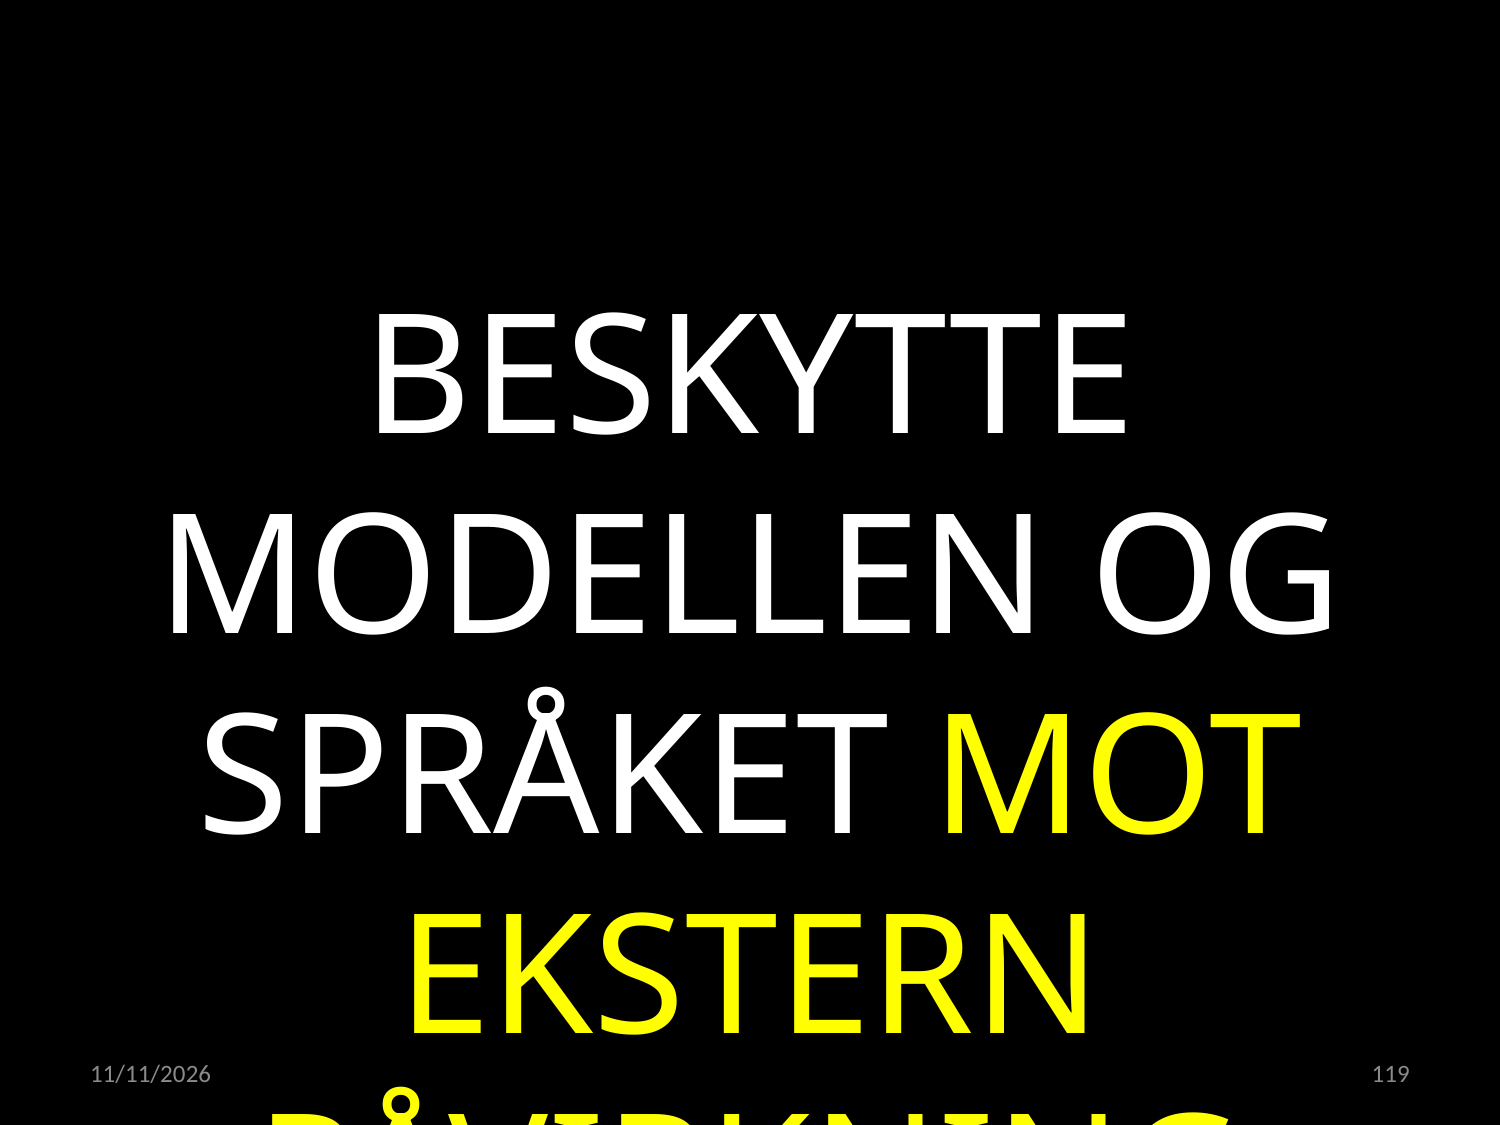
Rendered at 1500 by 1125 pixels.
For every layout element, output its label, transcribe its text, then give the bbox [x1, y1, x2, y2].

slide_number 119 [1074, 1042, 1425, 1103]
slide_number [75, 1042, 425, 1103]
text_box BESKYTTE MODELLEN OG SPRÅKET MOT EKSTERN PÅVIRKNING [0, 259, 1500, 361]
